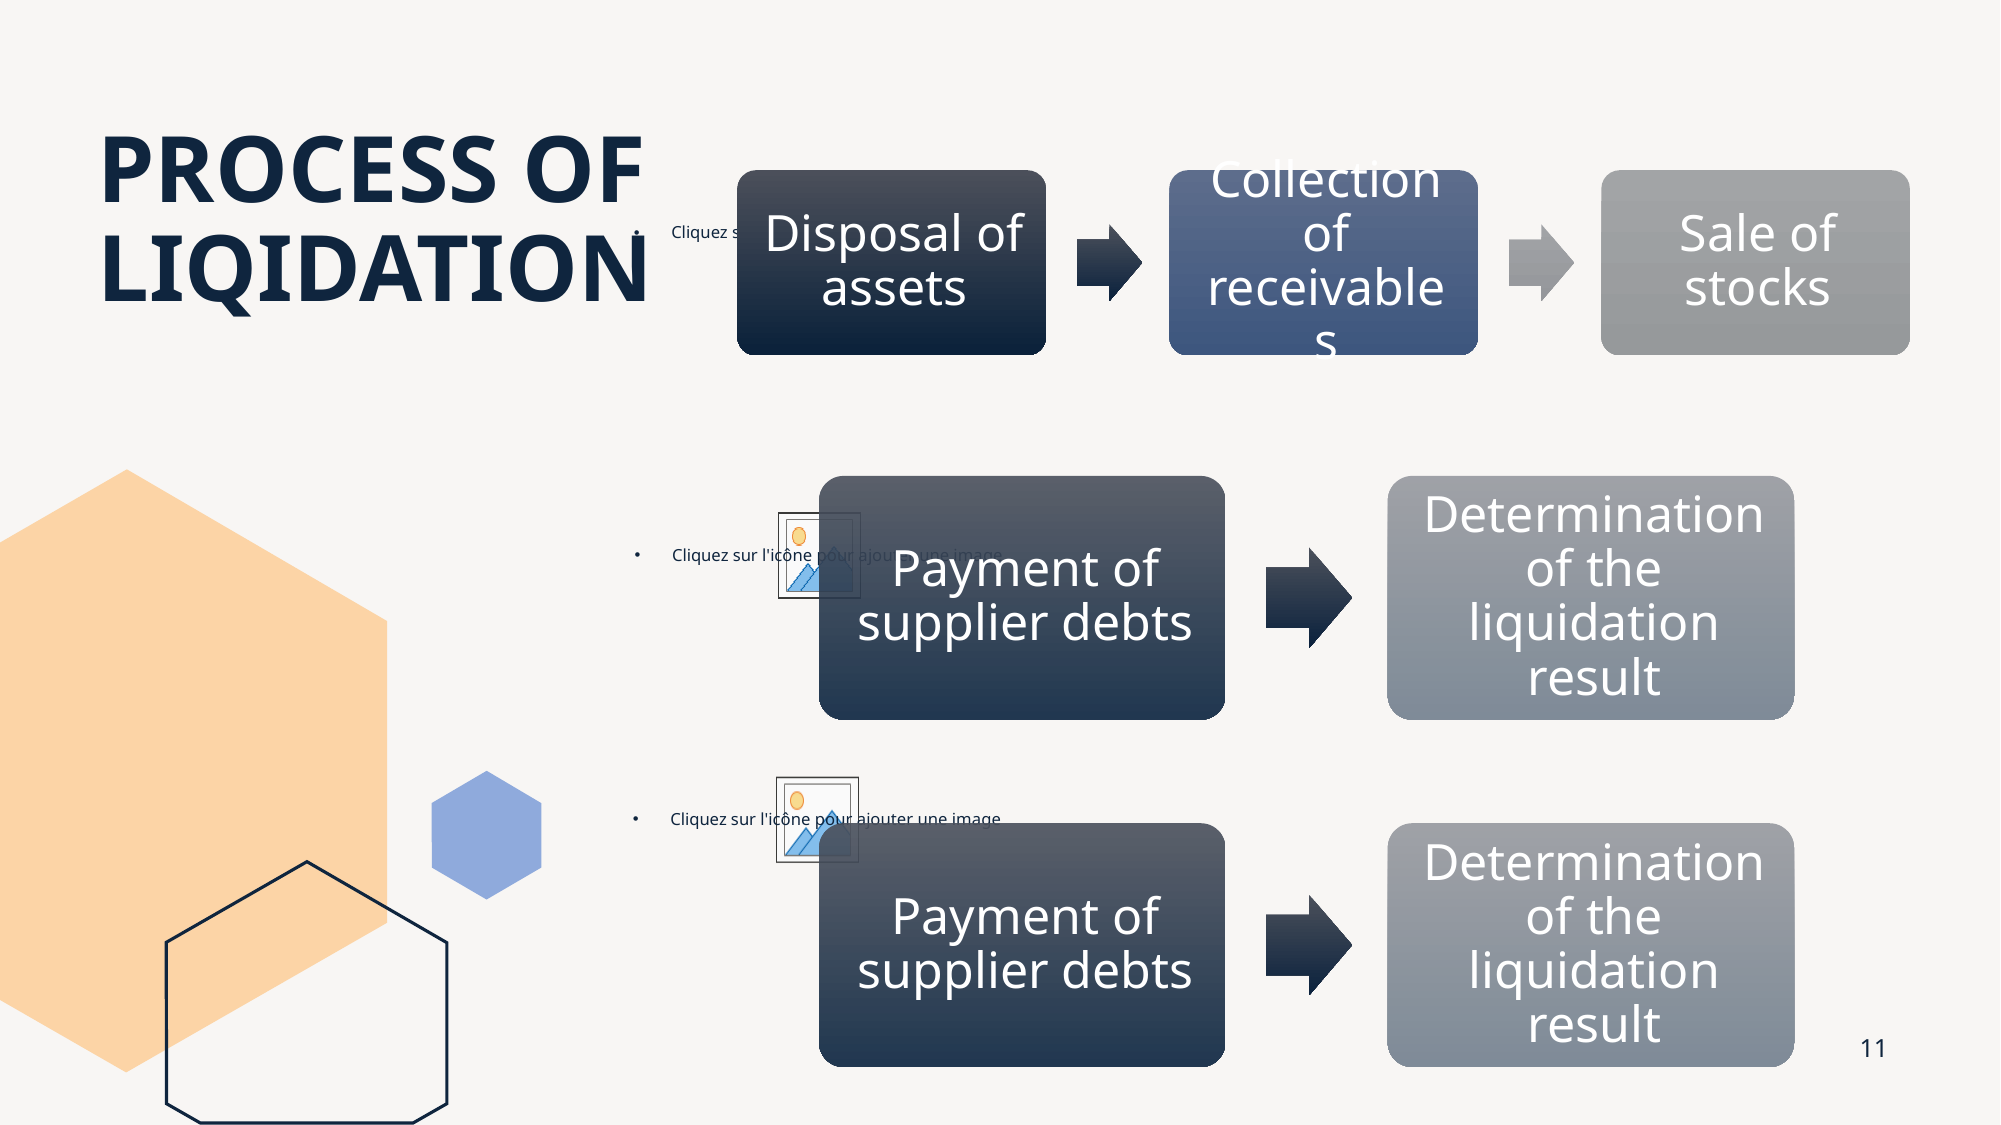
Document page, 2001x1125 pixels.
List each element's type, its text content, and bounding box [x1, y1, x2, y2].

picture [773, 773, 818, 867]
picture [774, 509, 818, 603]
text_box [736, 47, 1911, 479]
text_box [818, 479, 1795, 745]
title PROCESS OF LIQIDATION [82, 115, 738, 490]
slide_number 11 [1836, 1020, 1912, 1080]
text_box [818, 773, 1795, 1117]
